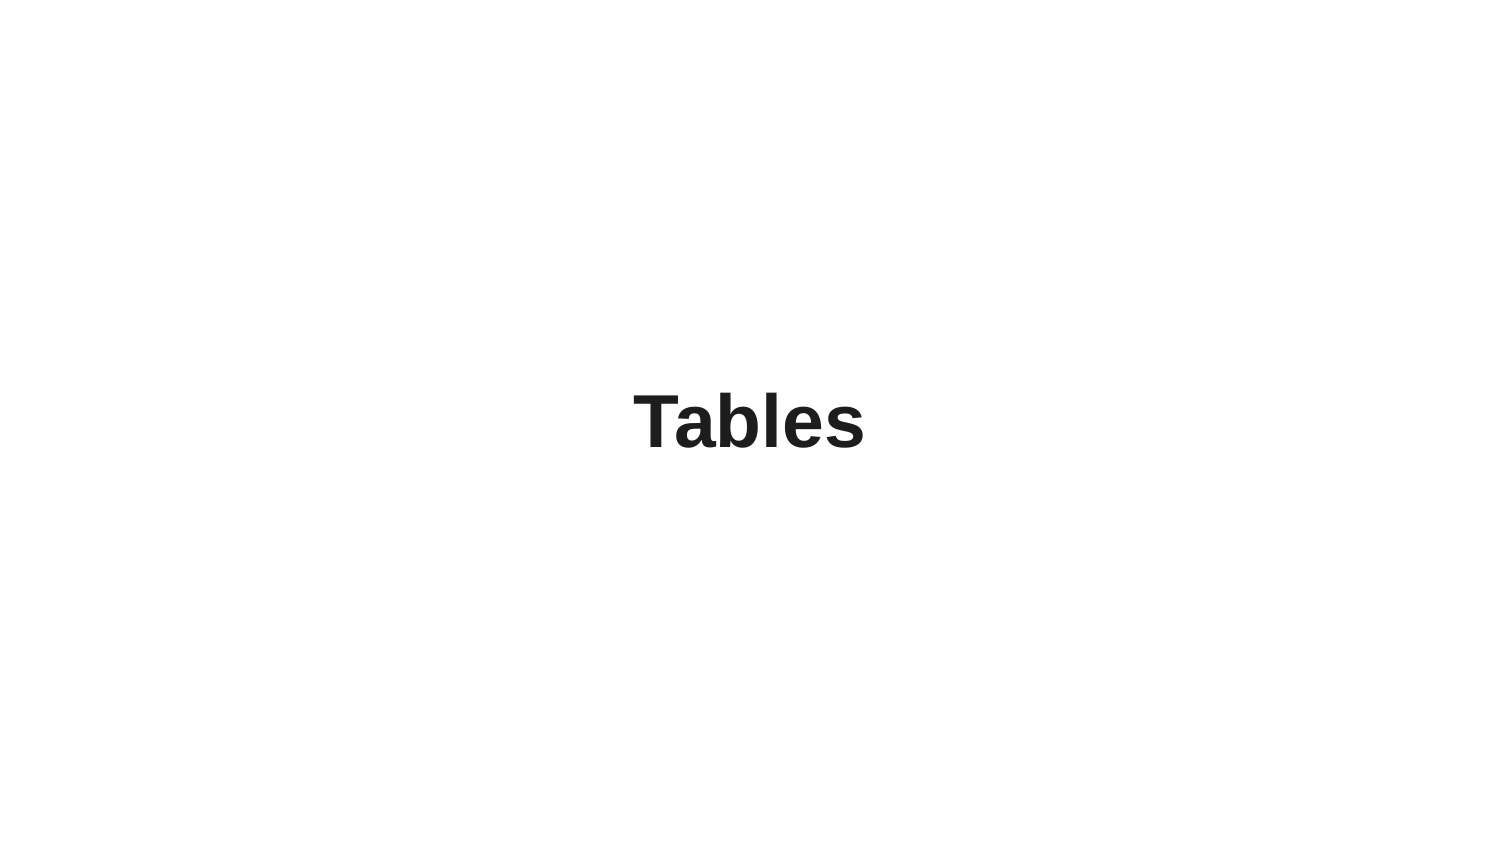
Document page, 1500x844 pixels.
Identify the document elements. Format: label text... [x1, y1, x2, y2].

title Tables [200, 366, 1300, 478]
